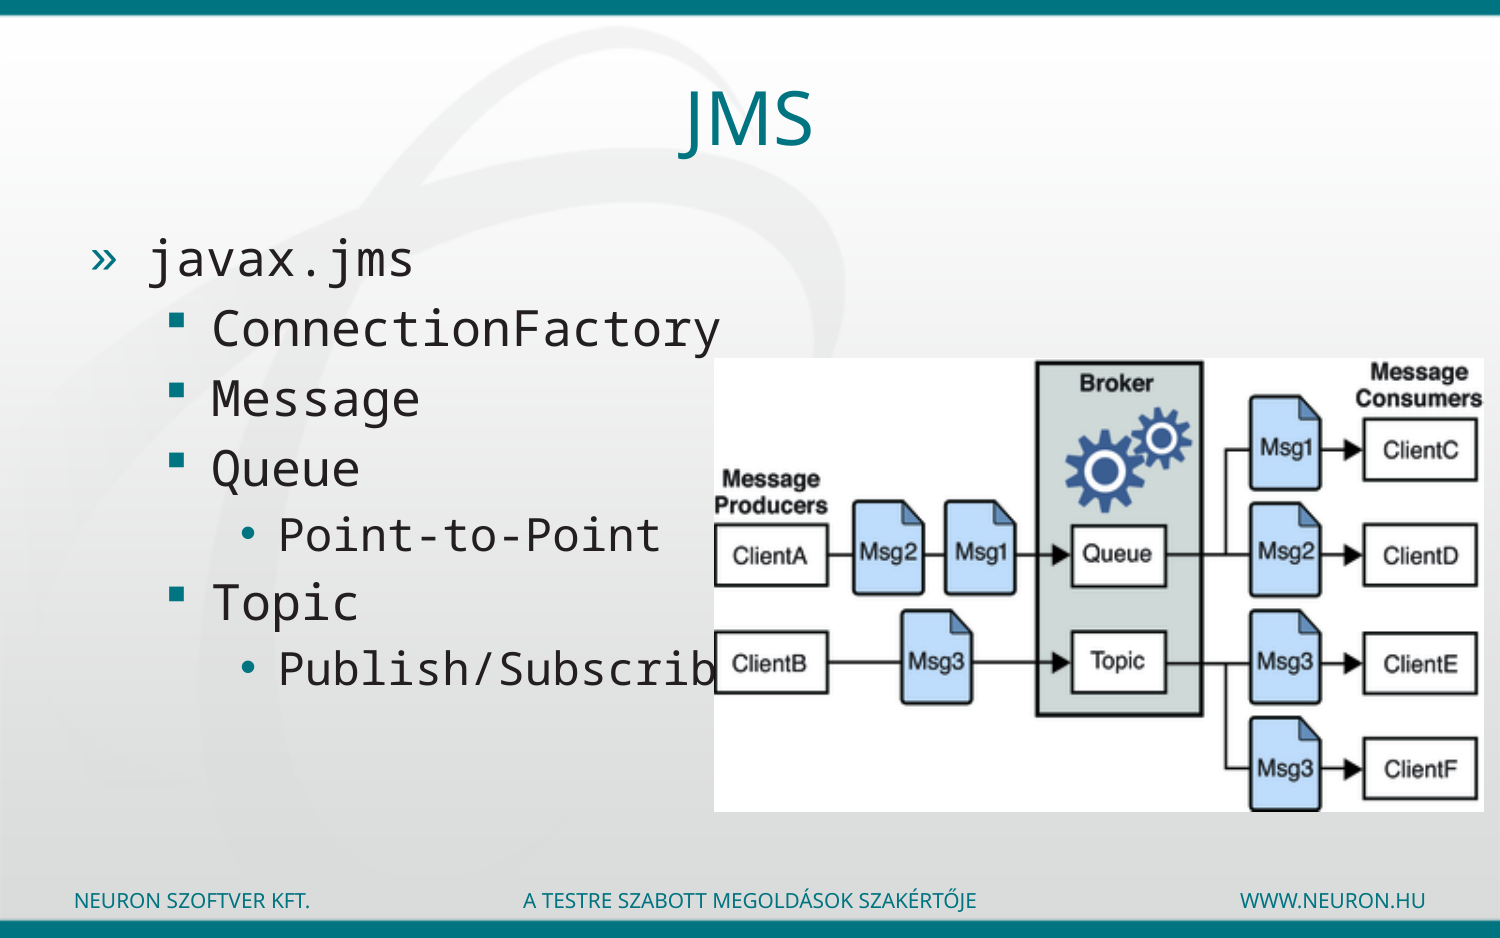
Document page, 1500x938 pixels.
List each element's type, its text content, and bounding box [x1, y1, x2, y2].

picture [0, 0, 1500, 938]
title JMS [75, 37, 1425, 194]
list javax.jms ConnectionFactory Message Queue Point-to-Point Topic Publish/Subscribe [75, 218, 1425, 838]
